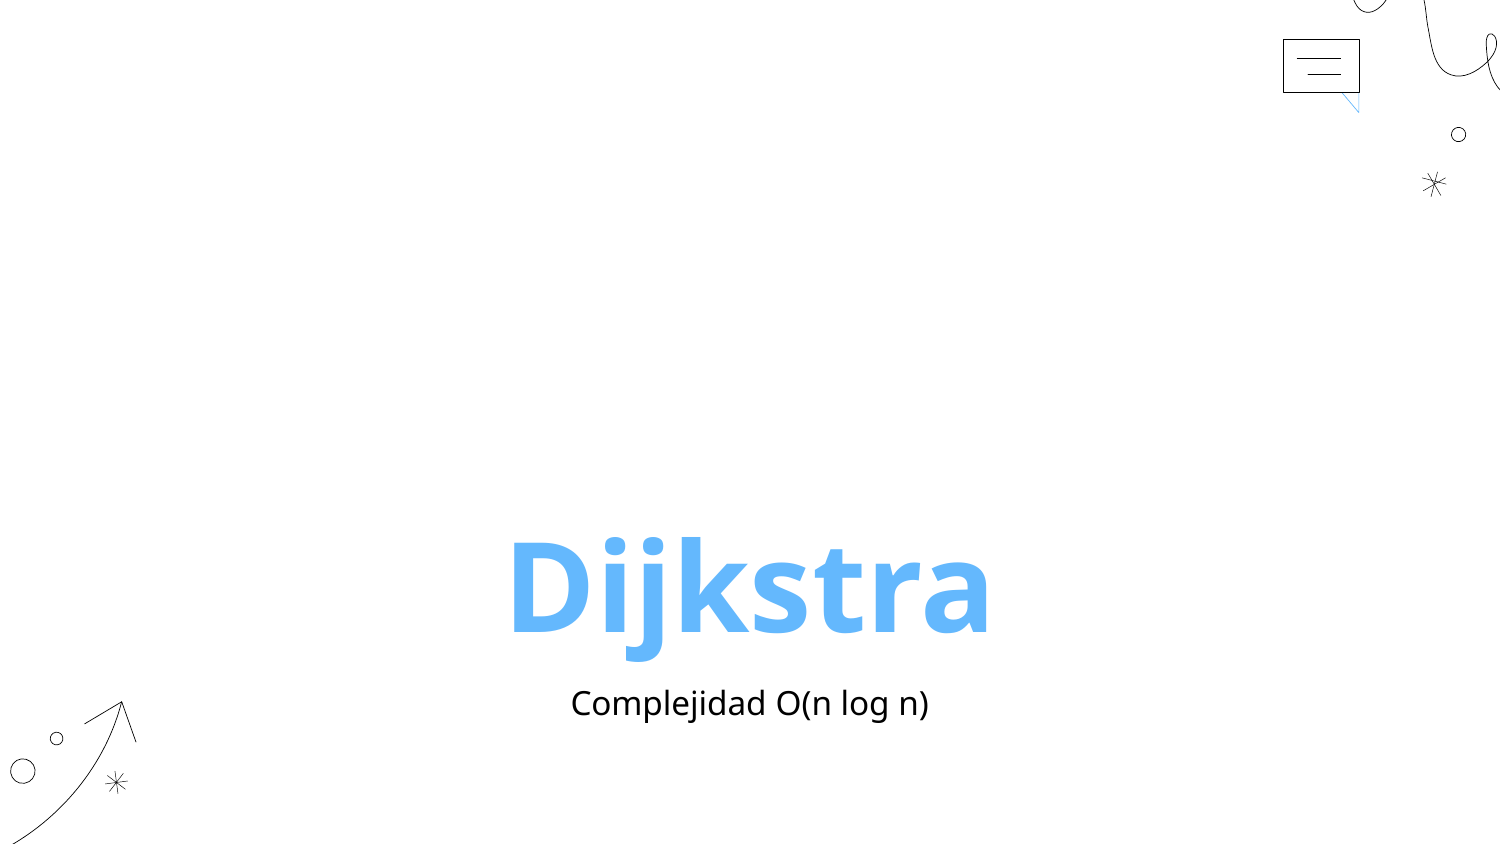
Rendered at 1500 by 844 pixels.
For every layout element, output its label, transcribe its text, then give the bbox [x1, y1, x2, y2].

subtitle Complejidad O(n log n) [261, 666, 1239, 810]
title Dijkstra [351, 484, 1149, 666]
